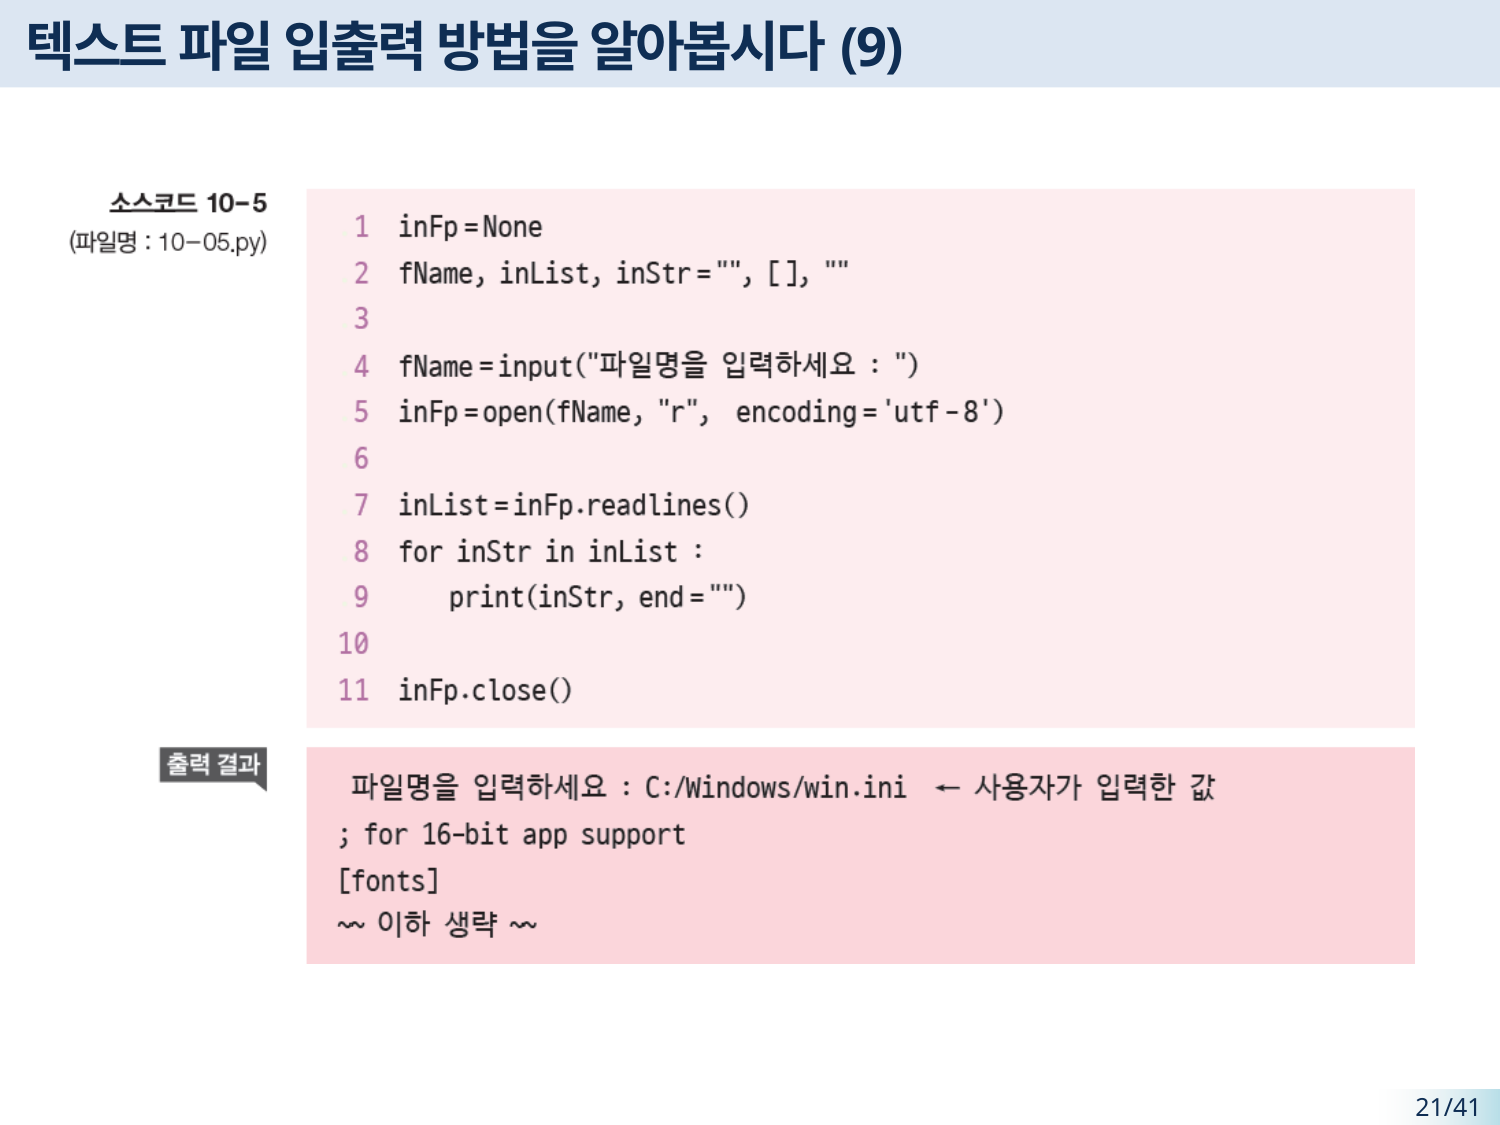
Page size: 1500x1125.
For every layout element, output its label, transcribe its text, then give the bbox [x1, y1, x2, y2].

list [63, 185, 1415, 964]
title 텍스트 파일 입출력 방법을 알아봅시다(9) [10, 5, 1288, 84]
